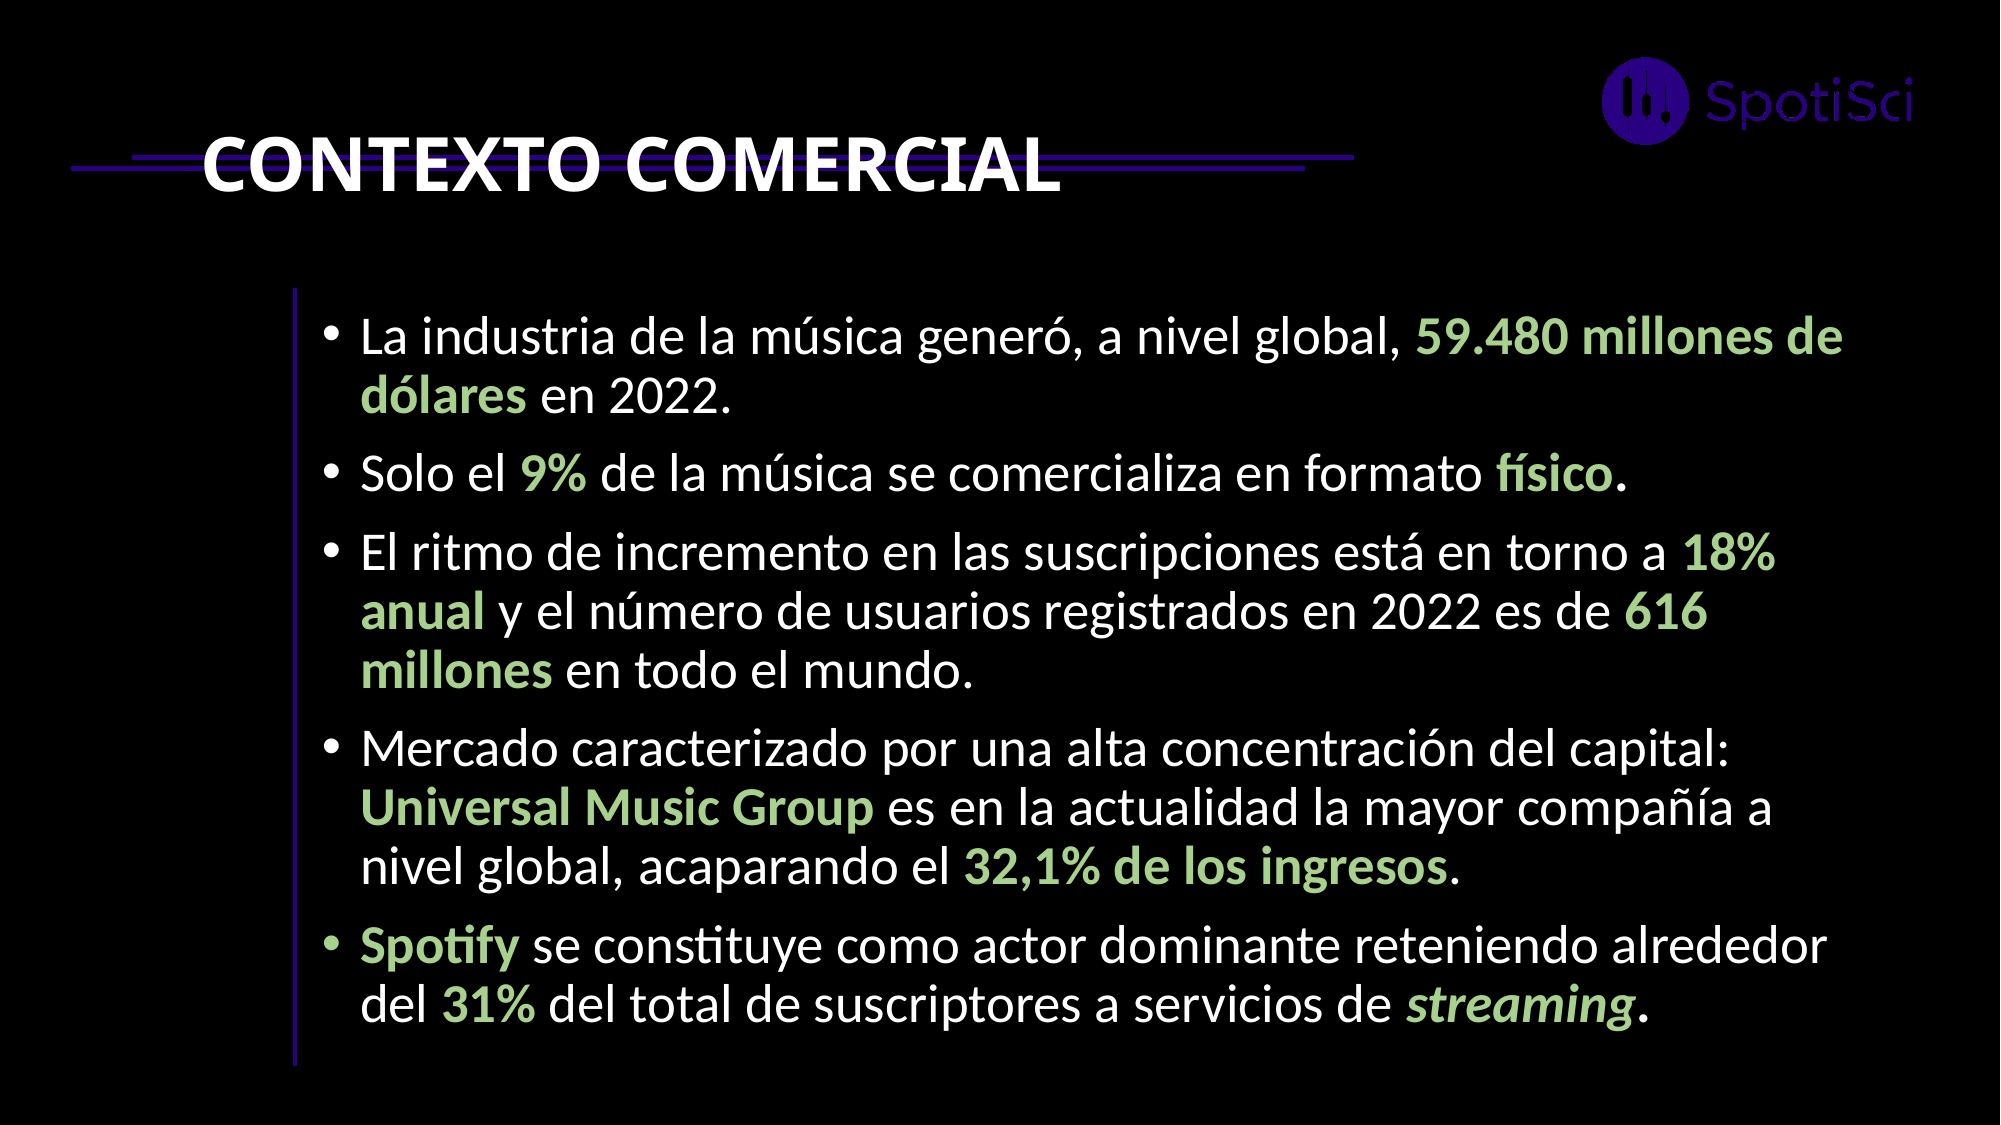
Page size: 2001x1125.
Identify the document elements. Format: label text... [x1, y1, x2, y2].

text_box CONTEXTO COMERCIAL [185, 169, 1079, 215]
text_box CONTEXTO COMERCIAL [185, 158, 1079, 168]
picture [1598, 52, 1917, 149]
list La industria de la música generó, a nivel global, 59.480 millones de dólares en 2022. Solo el 9% de la música se comercializa en formato físico. El ritmo de incremento en las suscripciones está en torno a 18% anual y el número de usuarios registrados en 2022 es de 616 millones en todo el mundo. Mercado caracterizado por una alta concentración del capital: Universal Music Group es en la actualidad la mayor compañía a nivel global, acaparando el 32,1% de los ingresos. Spotify se constituye como actor dominante reteniendo alrededor del 31% del total de suscriptores a servicios de streaming. [306, 299, 1862, 1089]
text_box CONTEXTO COMERCIAL [185, 109, 1079, 157]
